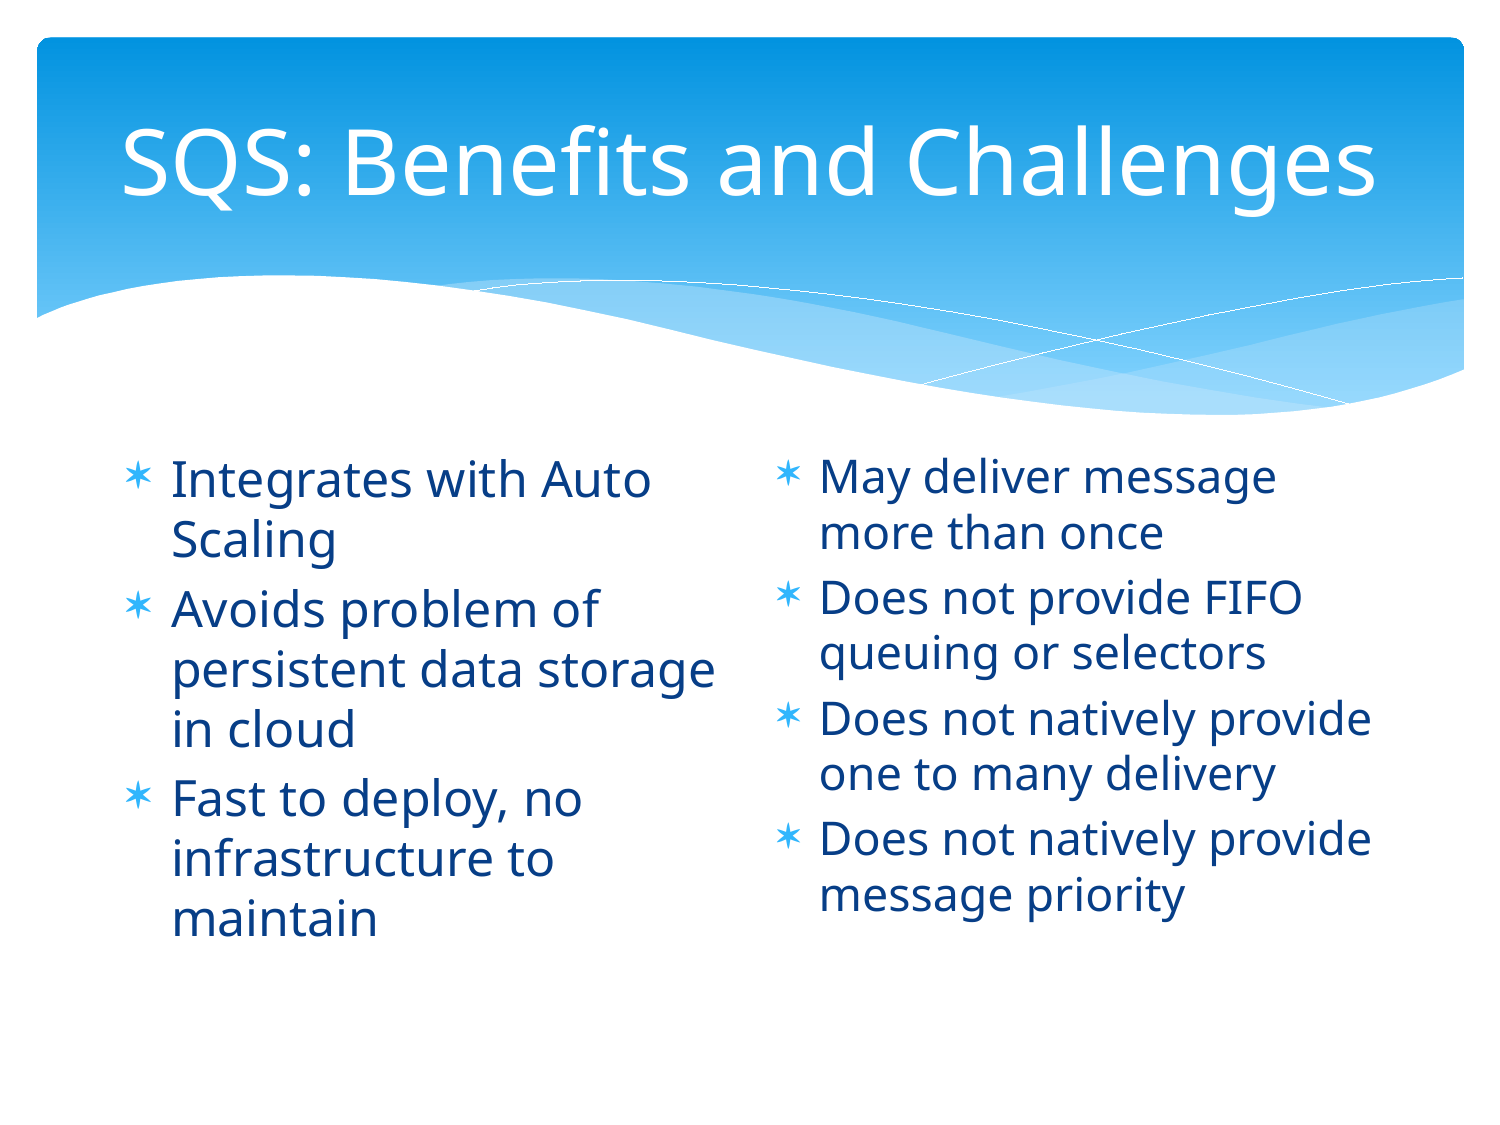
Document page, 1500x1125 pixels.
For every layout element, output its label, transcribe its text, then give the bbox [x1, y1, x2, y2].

list Integrates with Auto Scaling Avoids problem of persistent data storage in cloud Fast to deploy, no infrastructure to maintain [111, 439, 738, 1005]
title SQS: Benefits and Challenges [75, 55, 1425, 261]
list May deliver message more than once Does not provide FIFO queuing or selectors Does not natively provide one to many delivery Does not natively provide message priority [761, 439, 1389, 1005]
